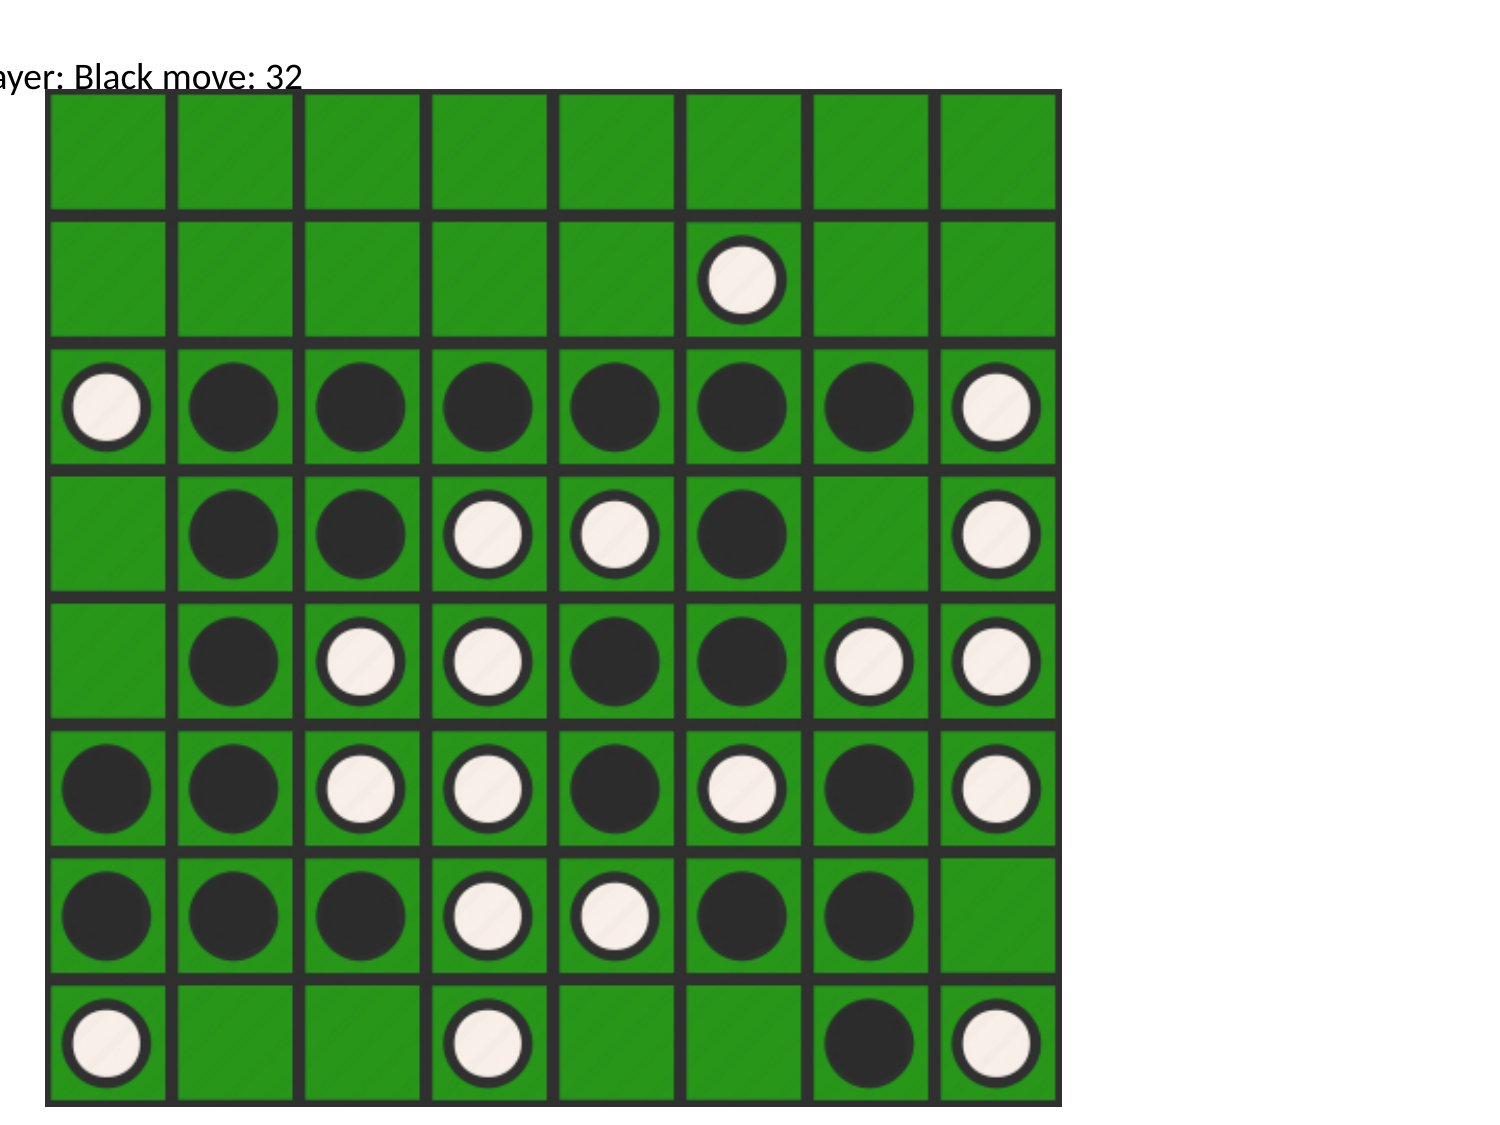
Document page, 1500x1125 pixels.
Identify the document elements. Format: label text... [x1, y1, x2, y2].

text_box turn: 37 player: Black move: 32 [0, 44, 319, 105]
picture [44, 89, 1062, 1107]
